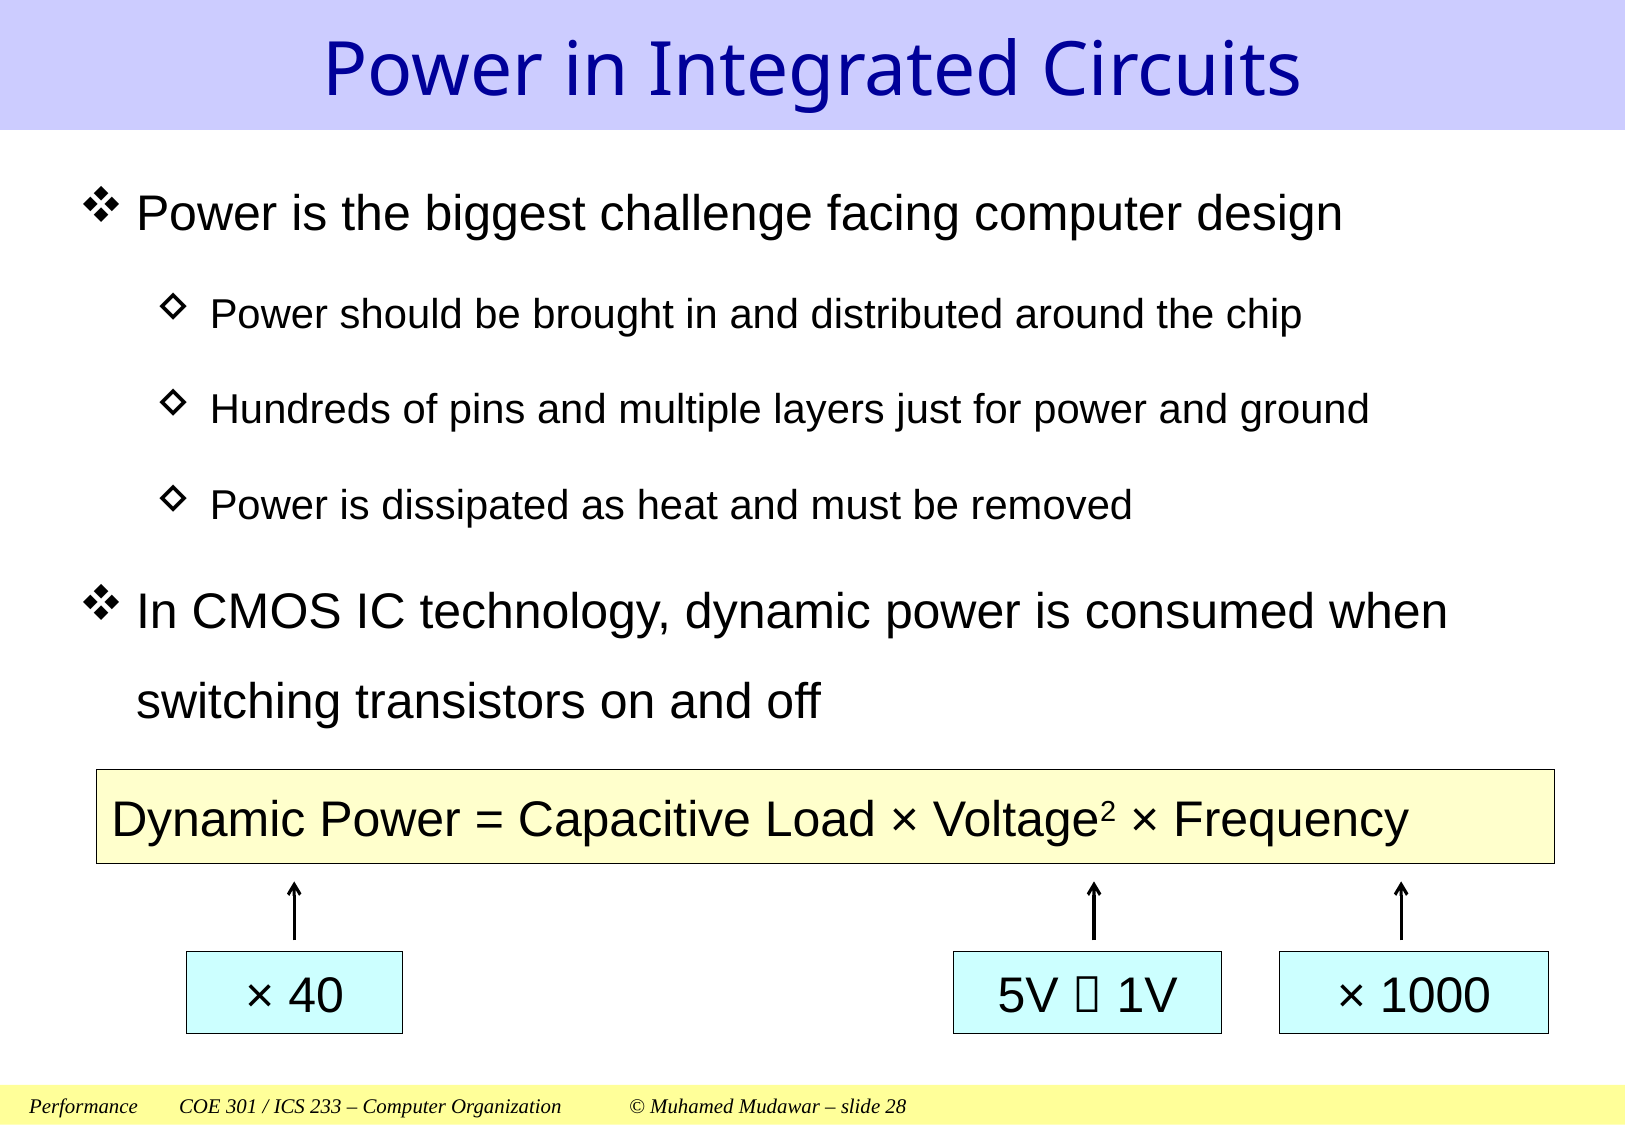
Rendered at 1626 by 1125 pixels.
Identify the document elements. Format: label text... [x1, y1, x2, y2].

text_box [1279, 881, 1549, 1034]
title Power in Integrated Circuits [0, 0, 1625, 130]
text_box Dynamic Power = Capacitive Load × Voltage2 × Frequency [96, 769, 1555, 864]
list Power is the biggest challenge facing computer design Power should be brought in and distributed around the chip Hundreds of pins and multiple layers just for power and ground Power is dissipated as heat and must be removed In CMOS IC technology, dynamic power is consumed when switching transistors on and off [63, 143, 1581, 758]
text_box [185, 881, 404, 1034]
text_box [953, 881, 1223, 1034]
